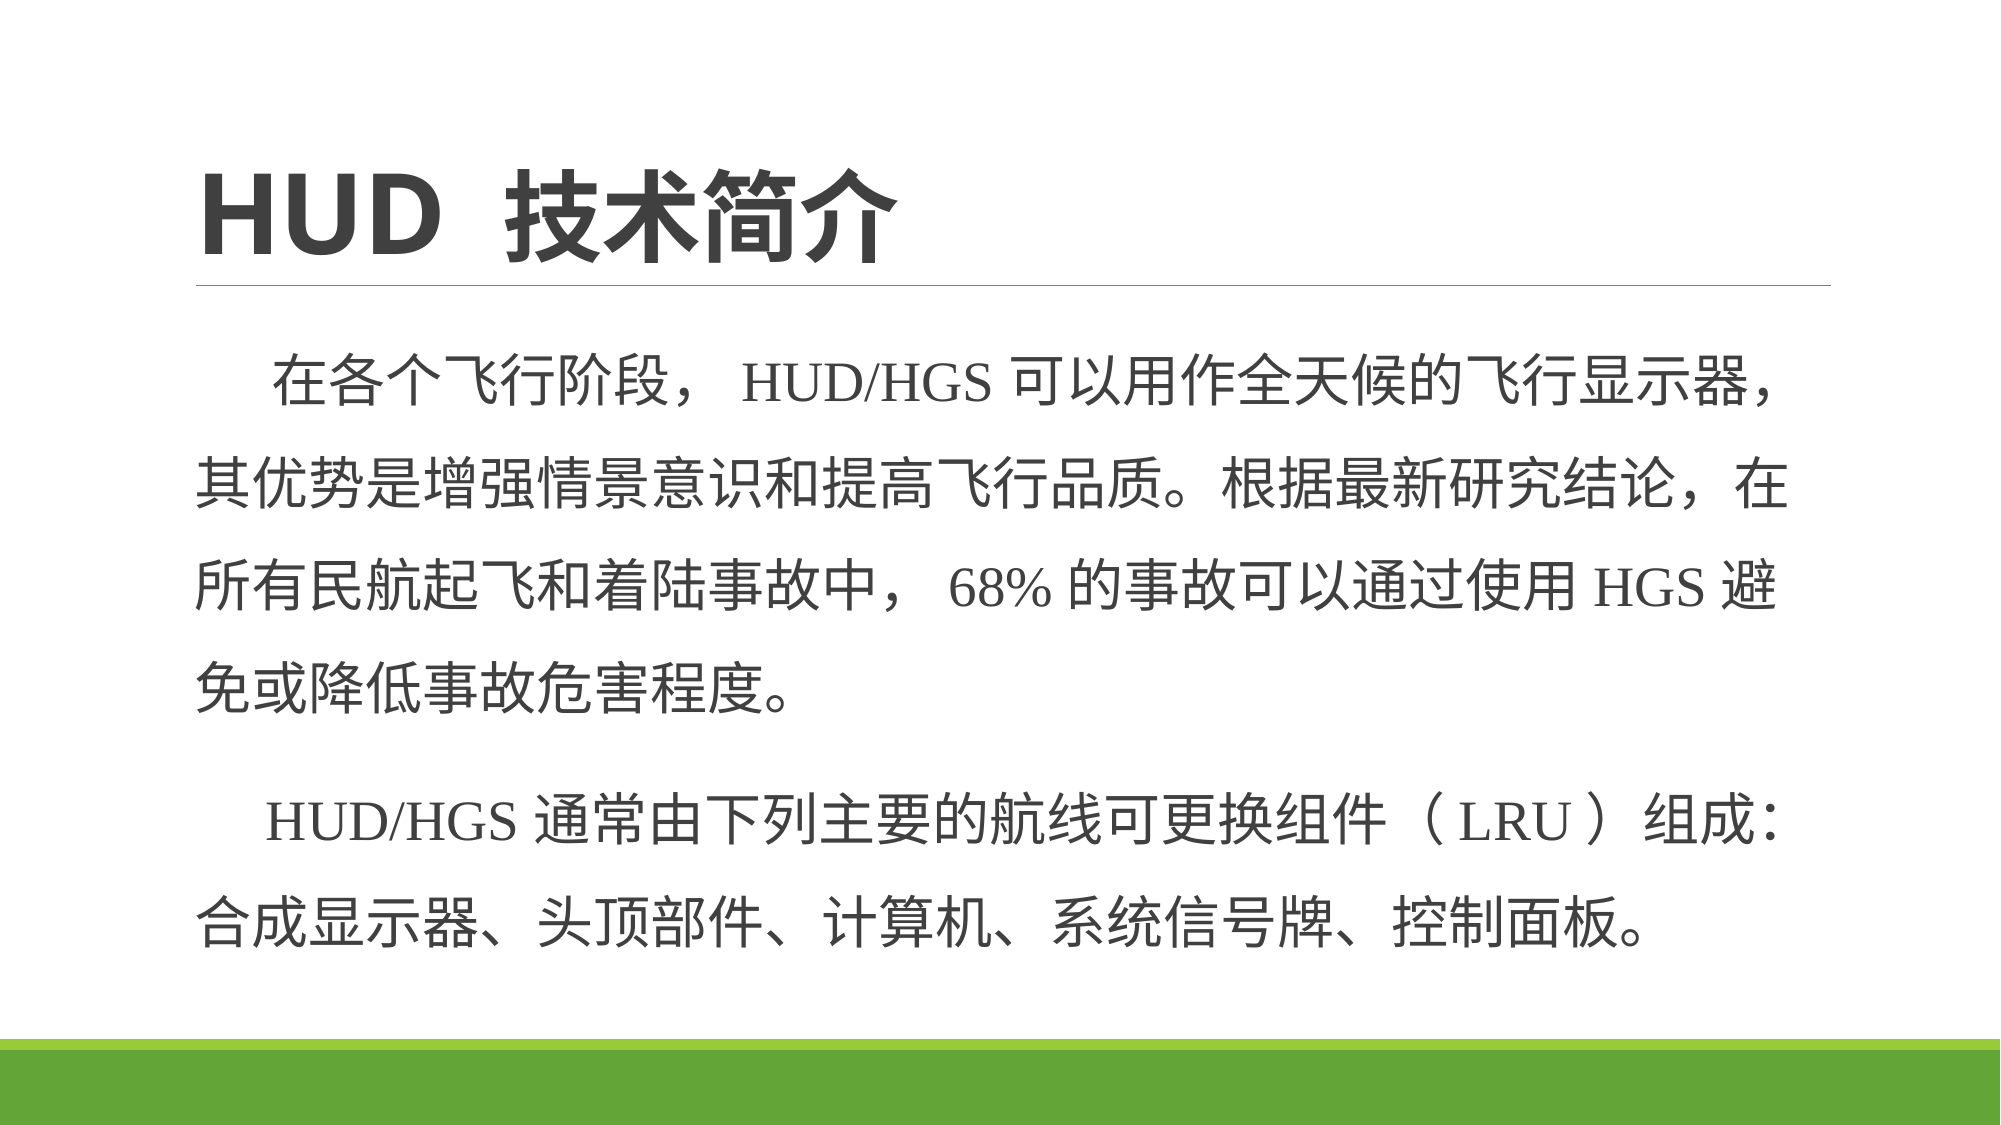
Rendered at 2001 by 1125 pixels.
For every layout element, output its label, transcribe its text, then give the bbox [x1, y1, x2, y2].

title HUD 技术简介 [180, 47, 1830, 285]
list 在各个飞行阶段，HUD/HGS可以用作全天候的飞行显示器，其优势是增强情景意识和提高飞行品质。根据最新研究结论，在所有民航起飞和着陆事故中，68%的事故可以通过使用HGS避免或降低事故危害程度。 HUD/HGS通常由下列主要的航线可更换组件（LRU）组成：合成显示器、头顶部件、计算机、系统信号牌、控制面板。 [180, 302, 1830, 963]
